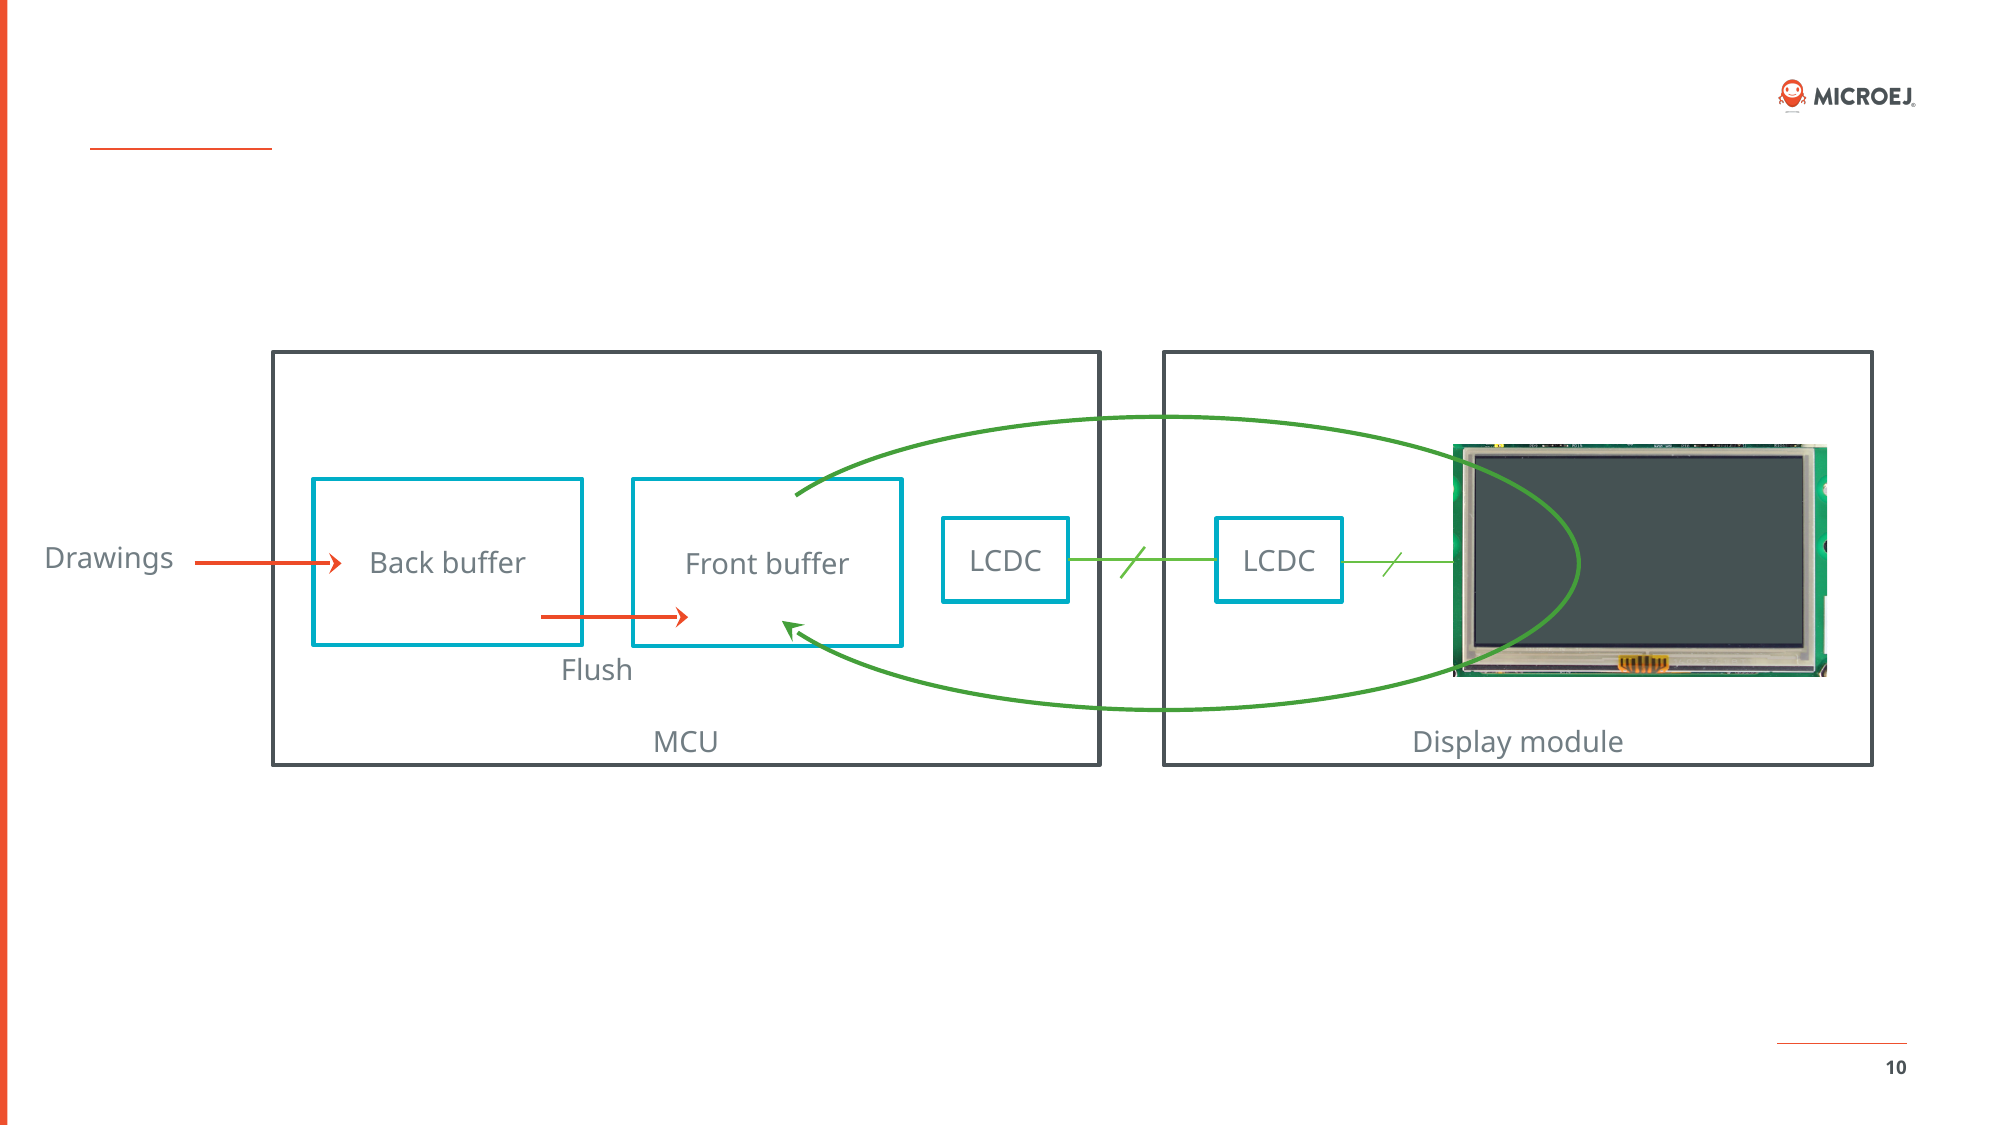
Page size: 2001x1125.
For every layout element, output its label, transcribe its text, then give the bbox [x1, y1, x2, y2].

text_box Flush [505, 650, 642, 686]
text_box Back buffer [311, 477, 584, 647]
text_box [1382, 552, 1402, 577]
text_box Front buffer [631, 477, 904, 648]
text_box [1120, 546, 1146, 579]
text_box Display module [1162, 350, 1874, 767]
picture [1452, 444, 1828, 677]
text_box [781, 415, 1447, 711]
text_box LCDC [941, 523, 1070, 596]
text_box MCU [271, 350, 1102, 615]
text_box Drawings [38, 539, 174, 575]
text_box MCU [271, 571, 1102, 767]
